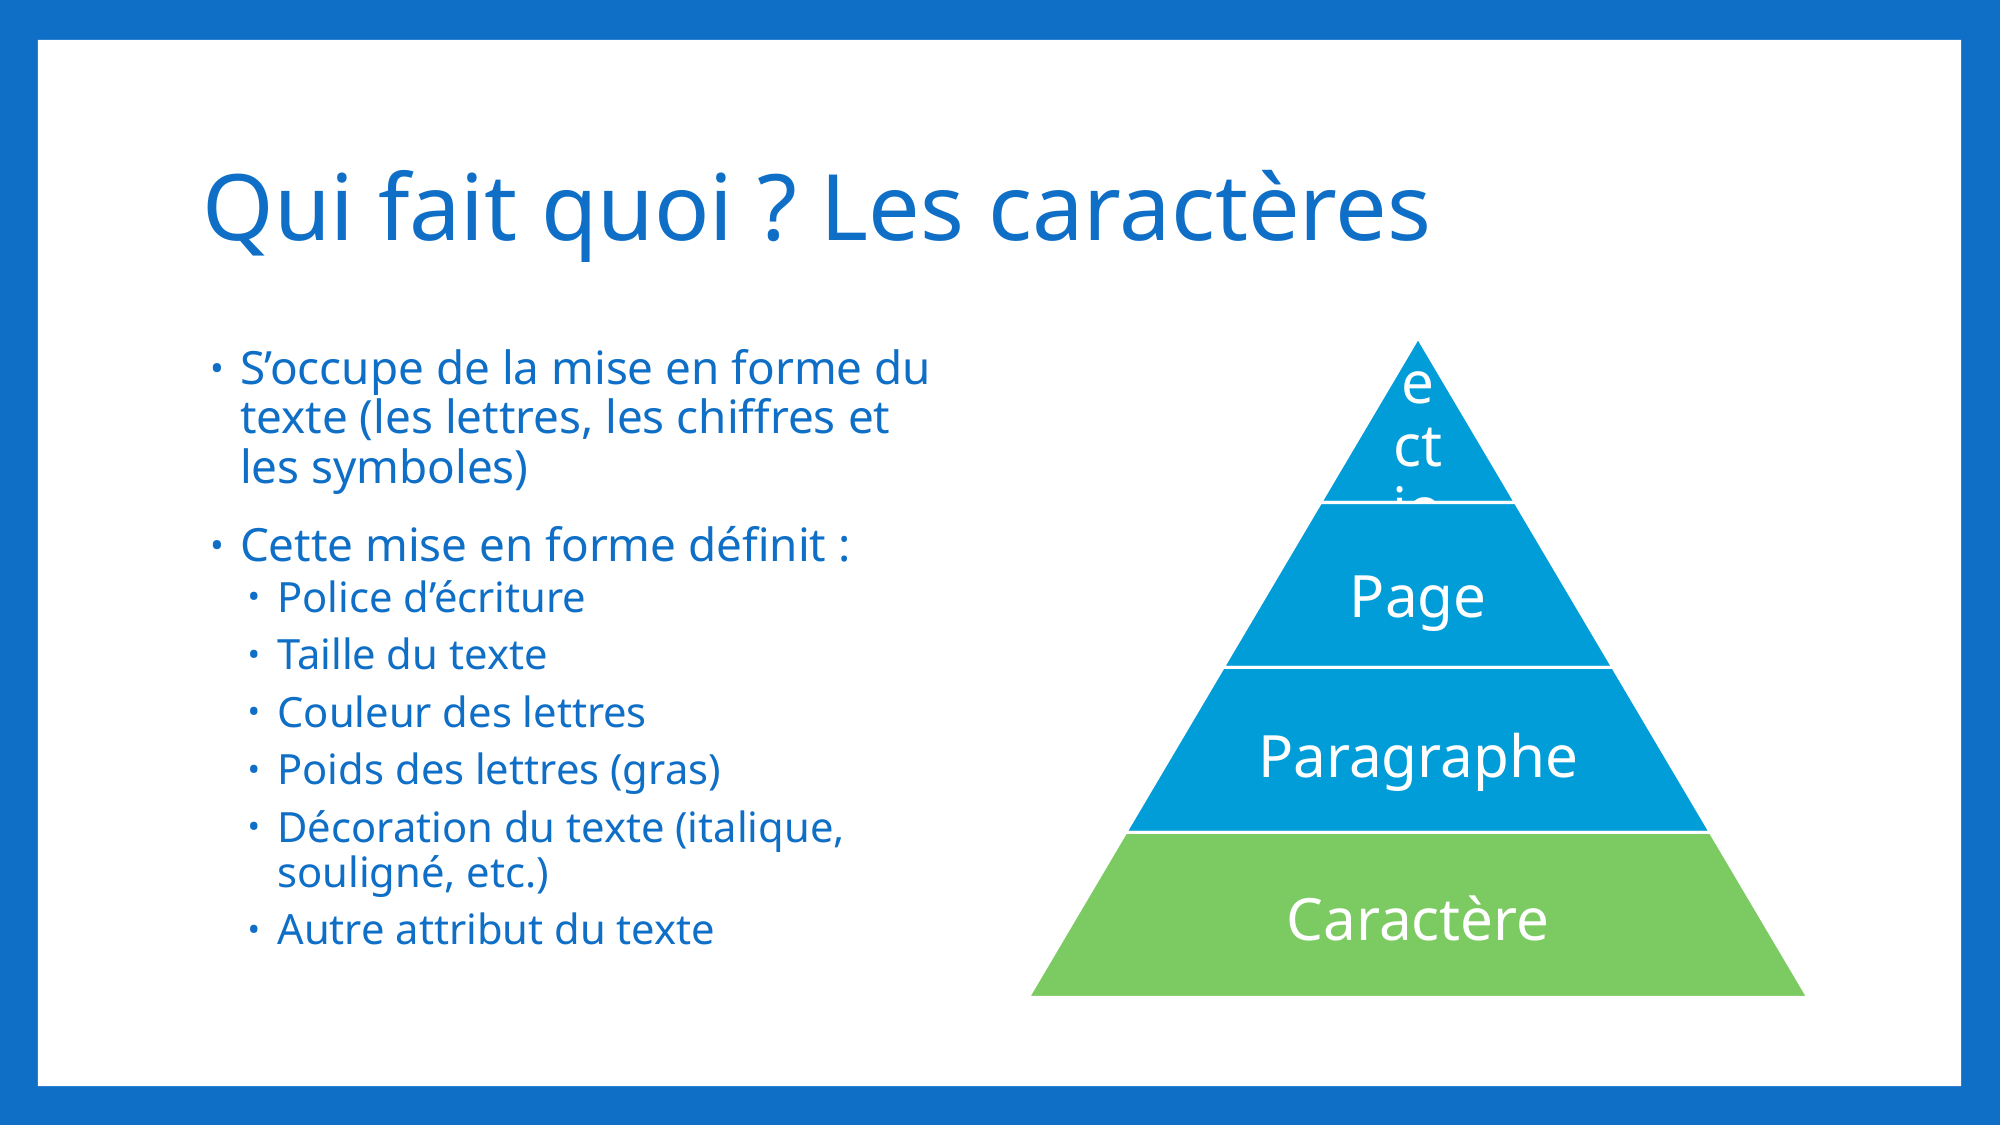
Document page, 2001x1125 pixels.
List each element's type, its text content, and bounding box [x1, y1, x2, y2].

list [1027, 337, 1809, 998]
list S’occupe de la mise en forme du texte (les lettres, les chiffres et les symboles) Cette mise en forme définit : Police d’écriture Taille du texte Couleur des lettres Poids des lettres (gras) Décoration du texte (italique, souligné, etc.) Autre attribut du texte [187, 337, 968, 998]
title Qui fait quoi ? Les caractères [187, 99, 1808, 323]
